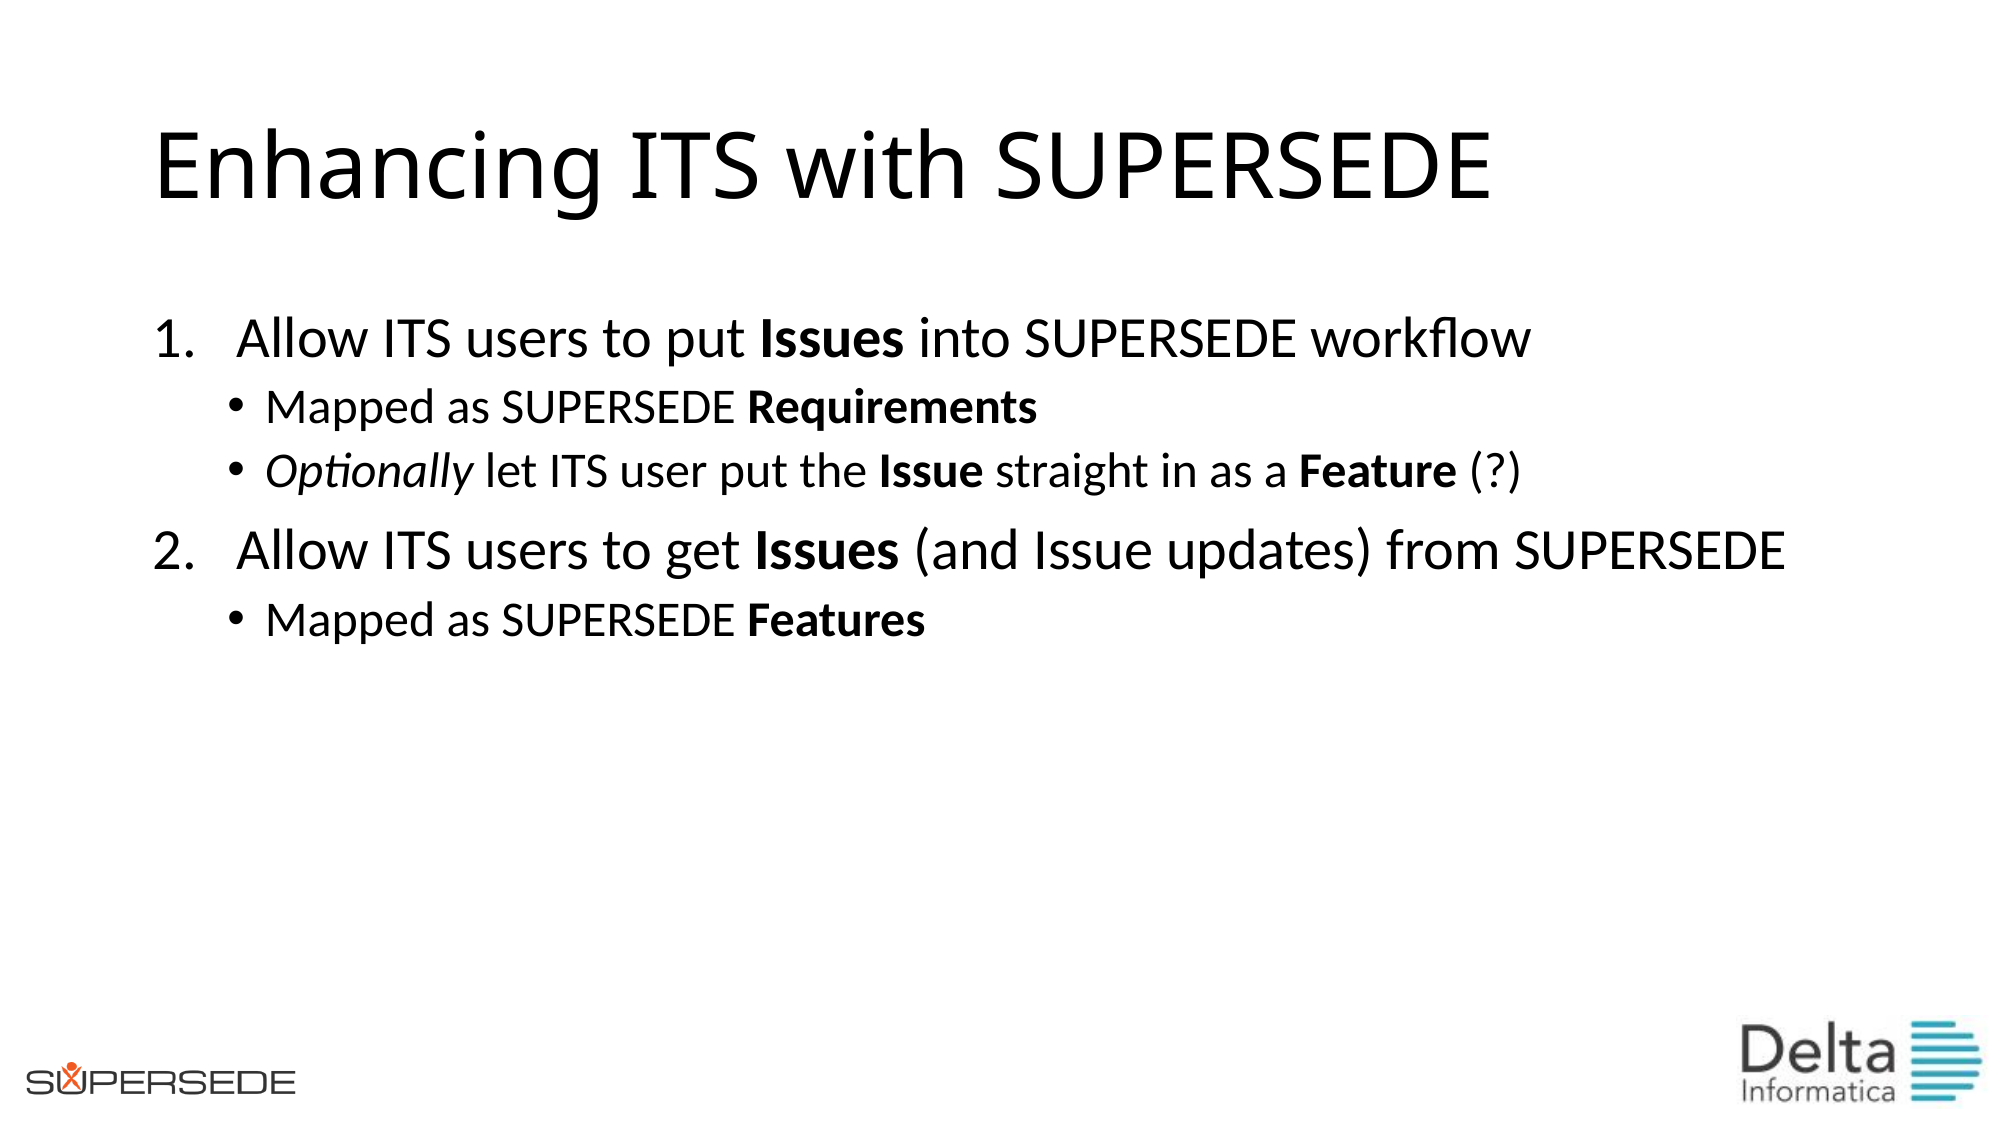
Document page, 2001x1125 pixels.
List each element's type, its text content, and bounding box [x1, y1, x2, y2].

list Allow ITS users to put Issues into SUPERSEDE workflow Mapped as SUPERSEDE Requirements Optionally let ITS user put the Issue straight in as a Feature (?) Allow ITS users to get Issues (and Issue updates) from SUPERSEDE Mapped as SUPERSEDE Features [137, 299, 1863, 1014]
title Enhancing ITS with SUPERSEDE [137, 59, 1863, 278]
picture [1736, 1015, 1989, 1109]
picture [24, 1062, 296, 1103]
